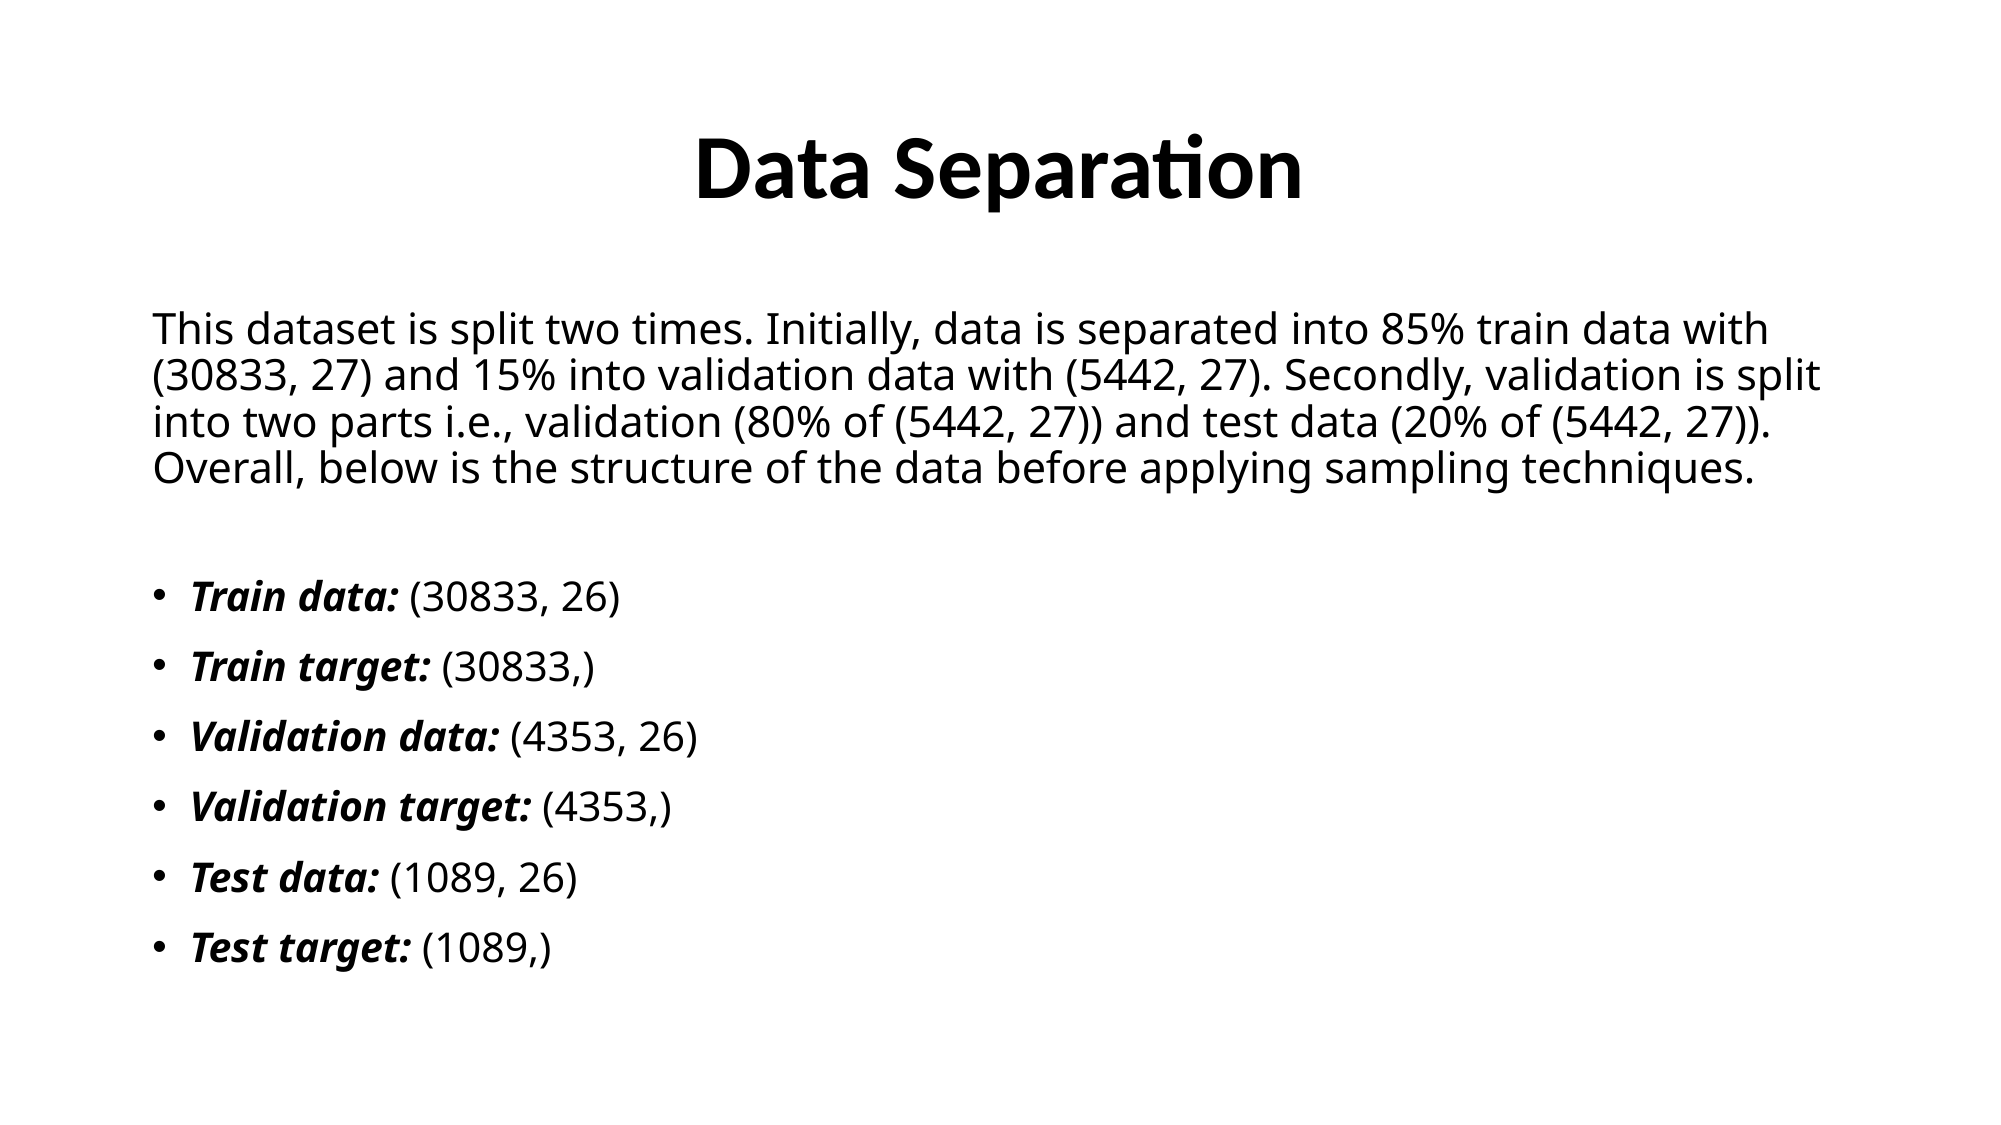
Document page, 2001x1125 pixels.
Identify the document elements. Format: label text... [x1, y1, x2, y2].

list This dataset is split two times. Initially, data is separated into 85% train data with (30833, 27) and 15% into validation data with (5442, 27). Secondly, validation is split into two parts i.e., validation (80% of (5442, 27)) and test data (20% of (5442, 27)). Overall, below is the structure of the data before applying sampling techniques. Train data: (30833, 26) Train target: (30833,) Validation data: (4353, 26) Validation target: (4353,) Test data: (1089, 26) Test target: (1089,) [137, 299, 1863, 1014]
title Data Separation [137, 59, 1863, 278]
